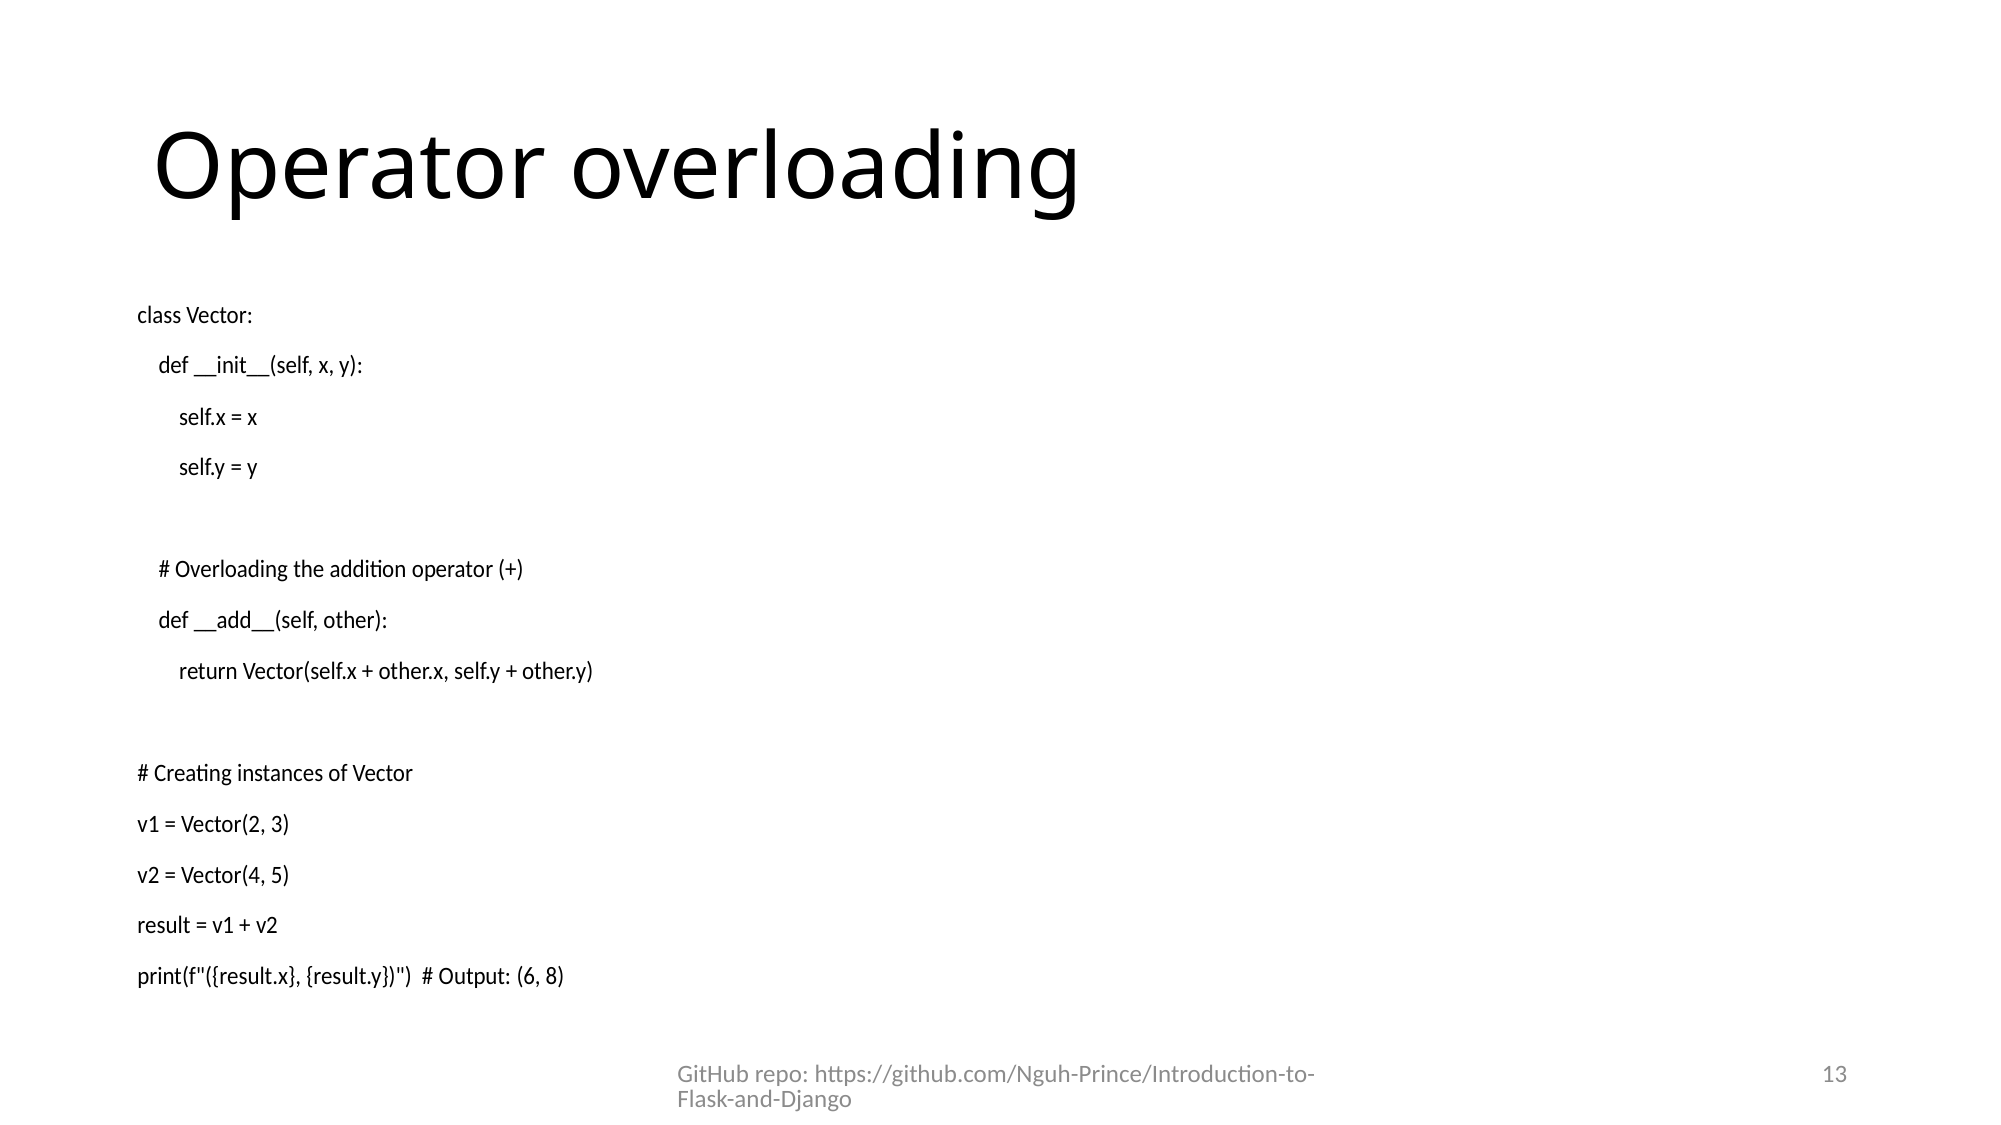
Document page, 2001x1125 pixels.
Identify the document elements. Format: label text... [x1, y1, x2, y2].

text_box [137, 299, 1113, 1014]
slide_number 13 [1412, 1042, 1863, 1103]
title Operator overloading [137, 59, 1863, 278]
footer GitHub repo: https://github.com/Nguh-Prince/Introduction-to-Flask-and-Django [662, 1042, 1338, 1103]
